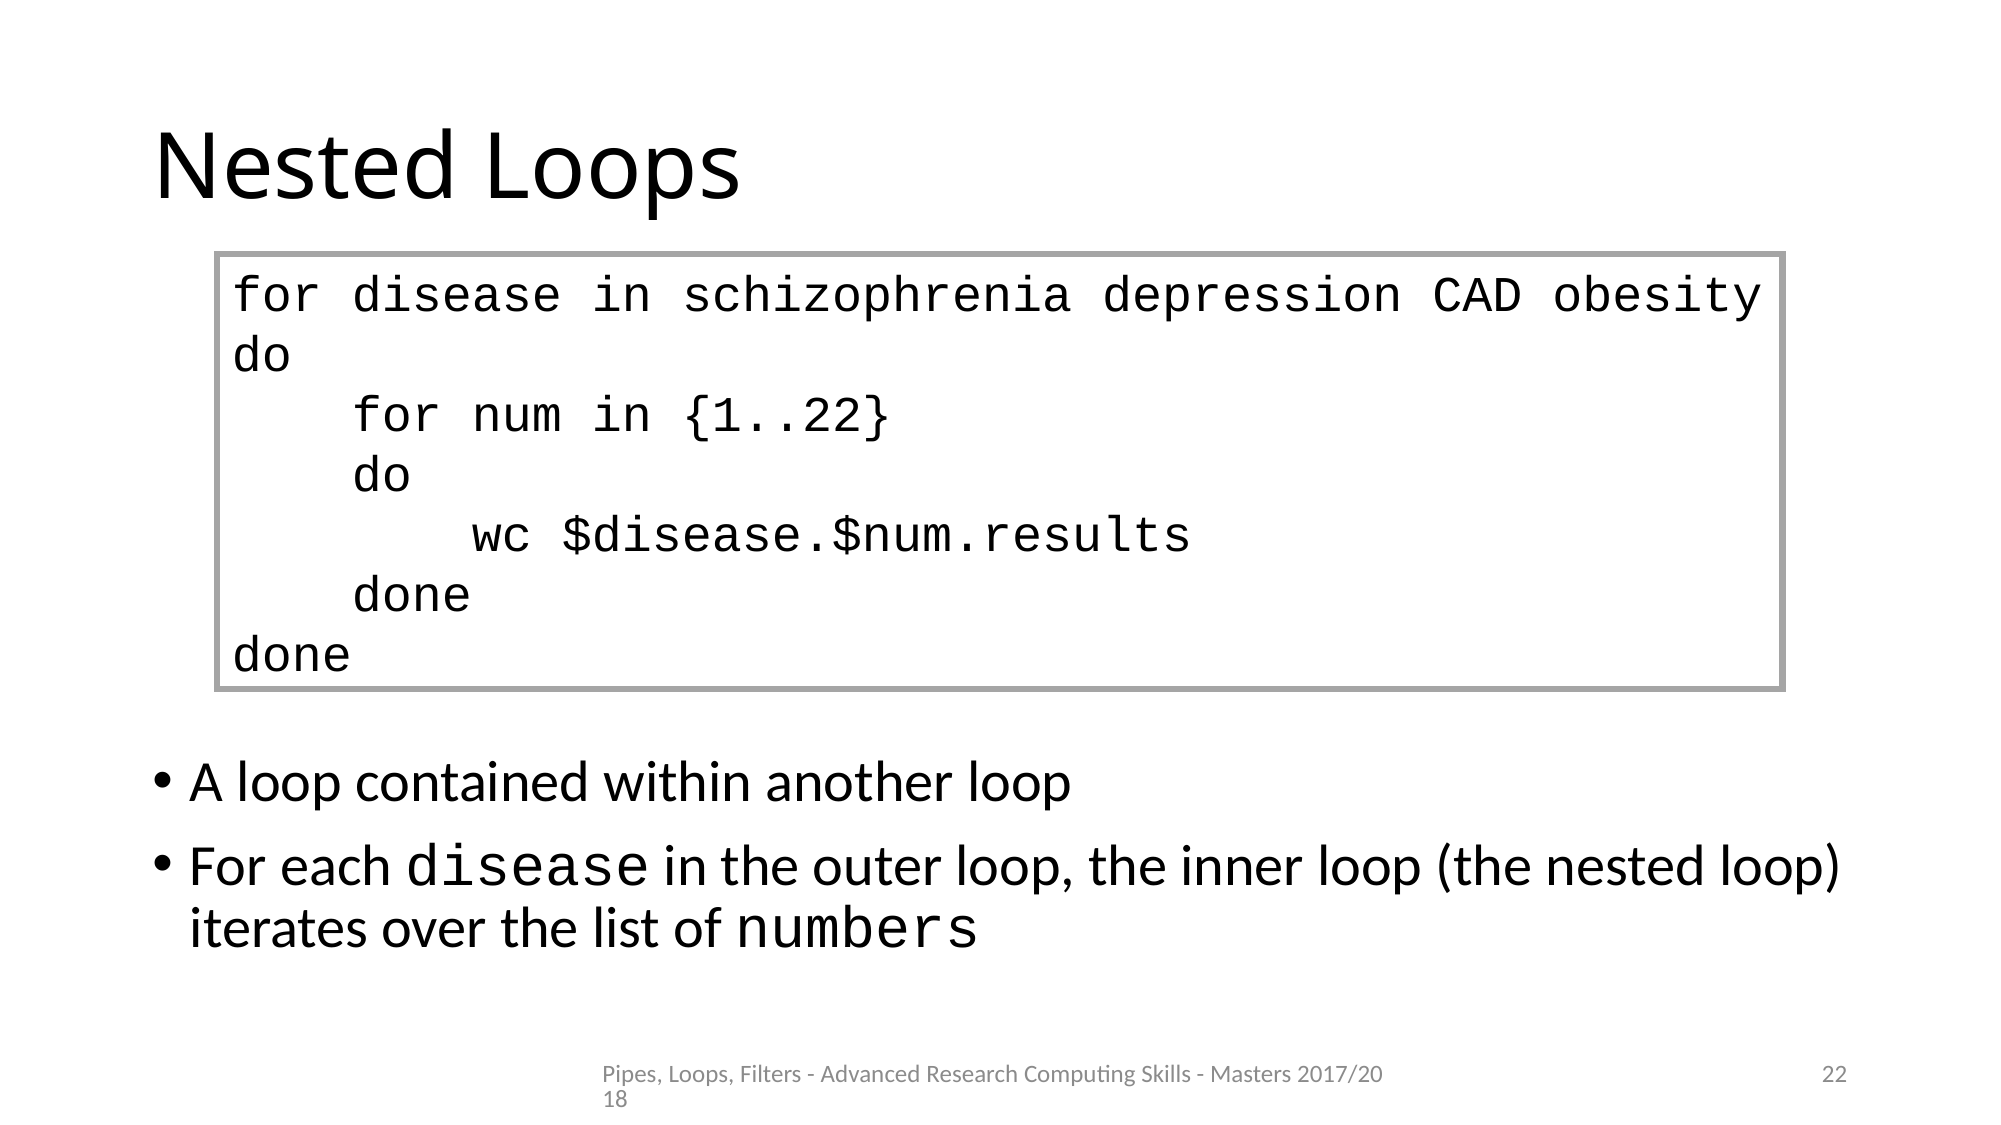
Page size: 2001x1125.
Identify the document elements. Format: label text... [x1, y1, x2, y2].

slide_number 22 [1412, 1042, 1863, 1103]
footer Pipes, Loops, Filters - Advanced Research Computing Skills - Masters 2017/2018 [587, 1042, 1412, 1103]
list A loop contained within another loop For each disease in the outer loop, the inner loop (the nested loop) iterates over the list of numbers [137, 743, 1863, 1014]
text_box for disease in schizophrenia depression CAD obesity do for num in {1..22} do wc $disease.$num.results done done [216, 253, 1784, 690]
title Nested Loops [137, 59, 1863, 278]
